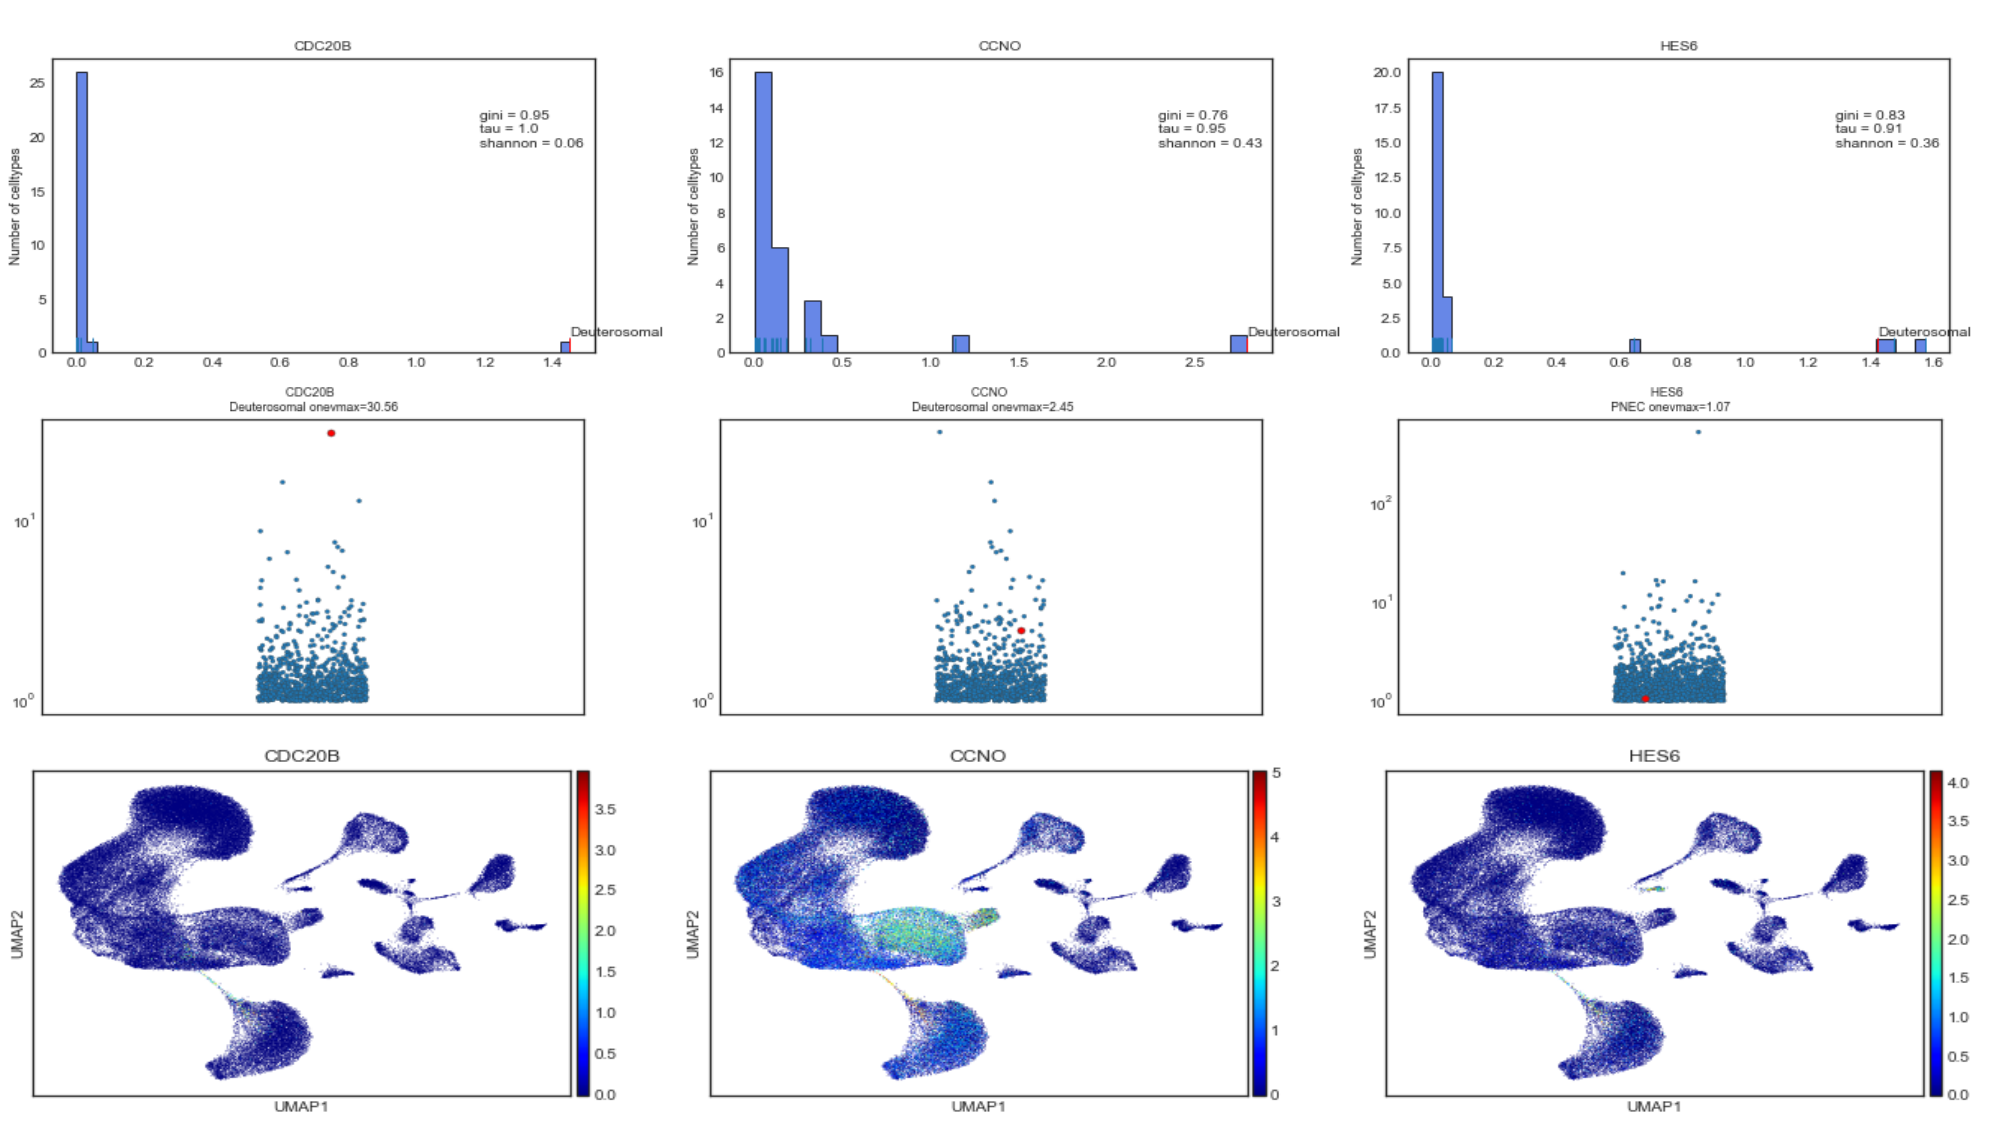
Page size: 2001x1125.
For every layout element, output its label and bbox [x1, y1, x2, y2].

text_box [0, 32, 2000, 1125]
